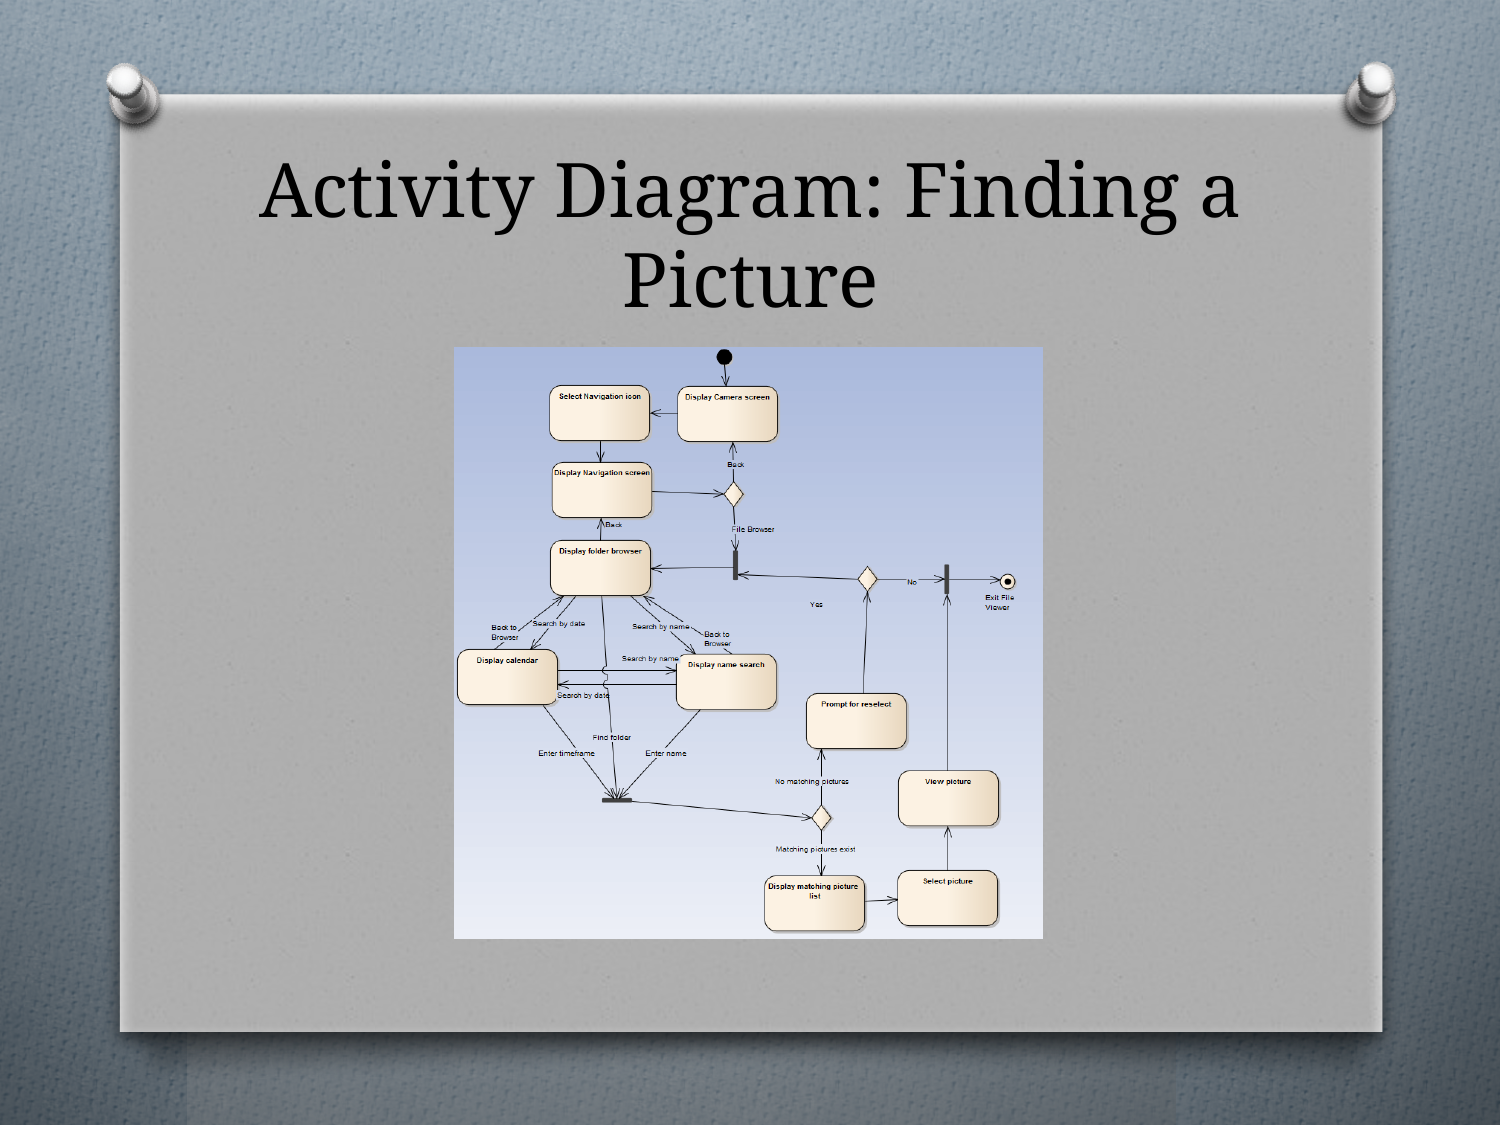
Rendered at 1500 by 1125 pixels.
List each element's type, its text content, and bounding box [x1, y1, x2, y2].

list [453, 347, 1043, 939]
picture [1317, 35, 1439, 156]
title Activity Diagram: Finding a Picture [179, 134, 1323, 332]
picture [75, 29, 198, 153]
